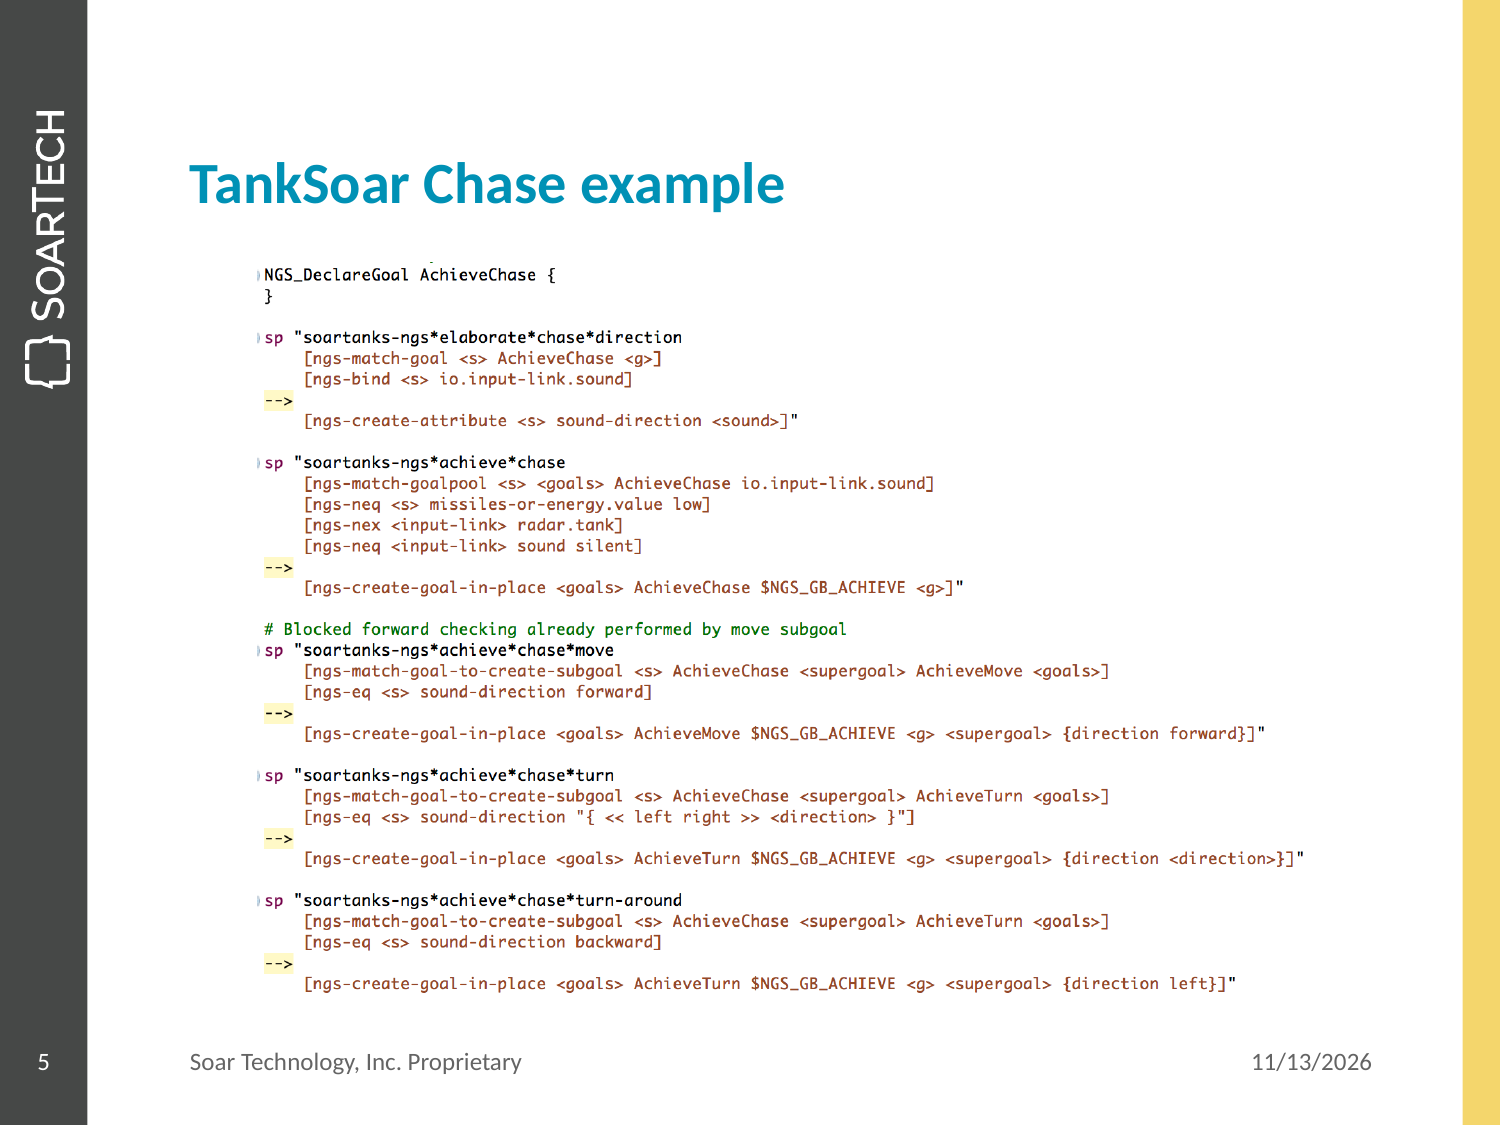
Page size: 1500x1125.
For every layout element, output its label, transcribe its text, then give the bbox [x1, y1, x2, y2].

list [257, 262, 1306, 1001]
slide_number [1174, 1037, 1388, 1088]
picture [25, 111, 70, 389]
footer Soar Technology, Inc. Proprietary [174, 1037, 1163, 1088]
slide_number 5 [0, 1037, 88, 1088]
title TankSoar Chase example [174, 137, 1388, 238]
